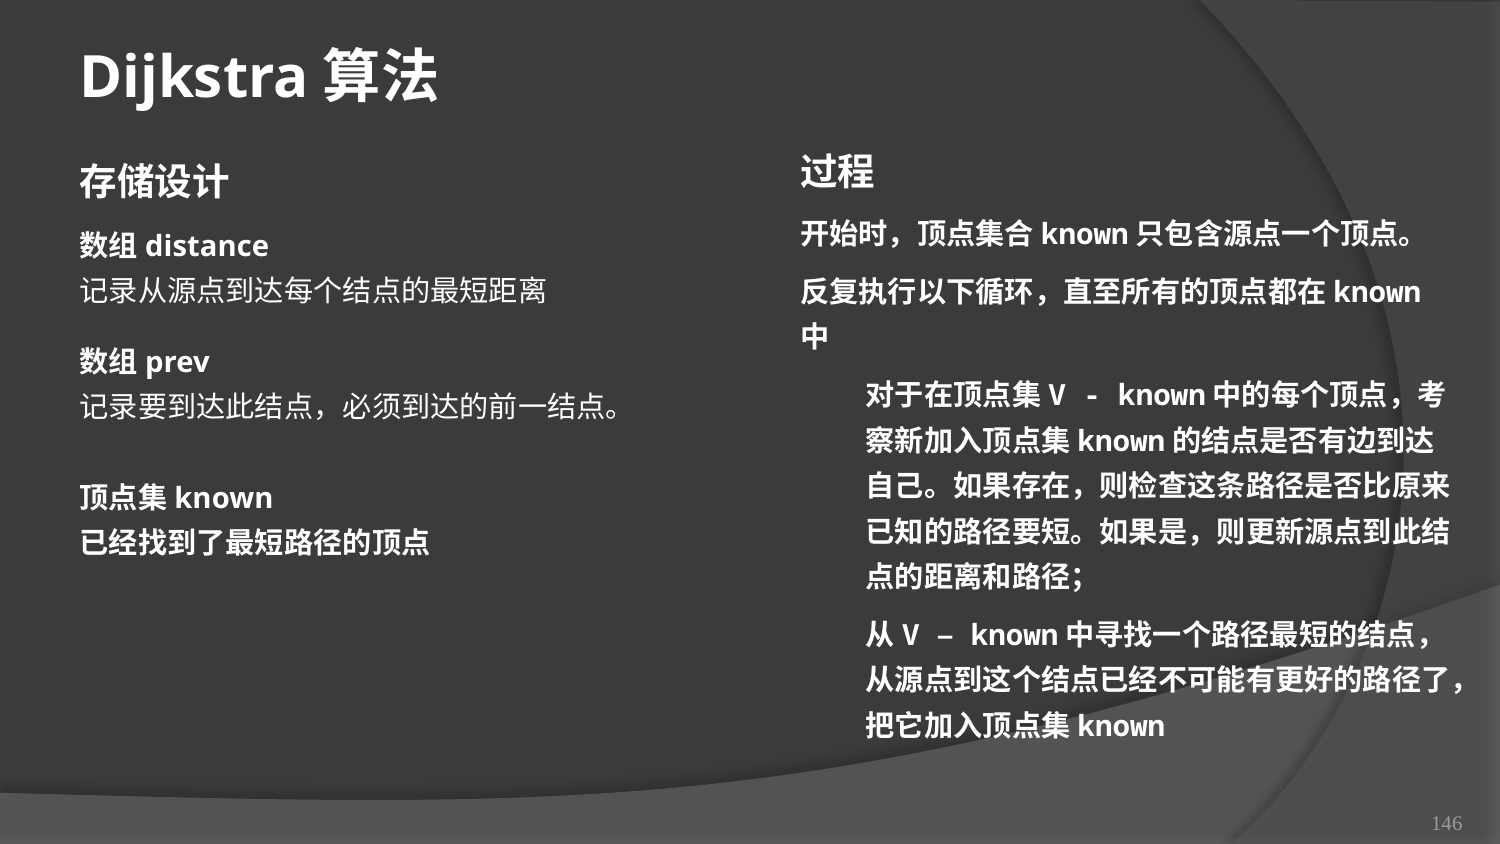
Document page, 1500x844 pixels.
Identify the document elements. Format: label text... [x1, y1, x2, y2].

text_box 数组distance 记录从源点到达每个结点的最短距离 数组prev 记录要到达此结点，必须到达的前一结点。 顶点集known 已经找到了最短路径的顶点 [64, 209, 715, 567]
slide_number 146 [1337, 790, 1463, 835]
text_box 存储设计 [64, 150, 325, 210]
list 过程 开始时，顶点集合known只包含源点一个顶点。 反复执行以下循环，直至所有的顶点都在known中 对于在顶点集V - known中的每个顶点，考察新加入顶点集known的结点是否有边到达自己。如果存在，则检查这条路径是否比原来已知的路径要短。如果是，则更新源点到此结点的距离和路径； 从V – known中寻找一个路径最短的结点，从源点到这个结点已经不可能有更好的路径了，把它加入顶点集known [785, 126, 1471, 765]
text_box Dijkstra算法 [64, 32, 1046, 117]
